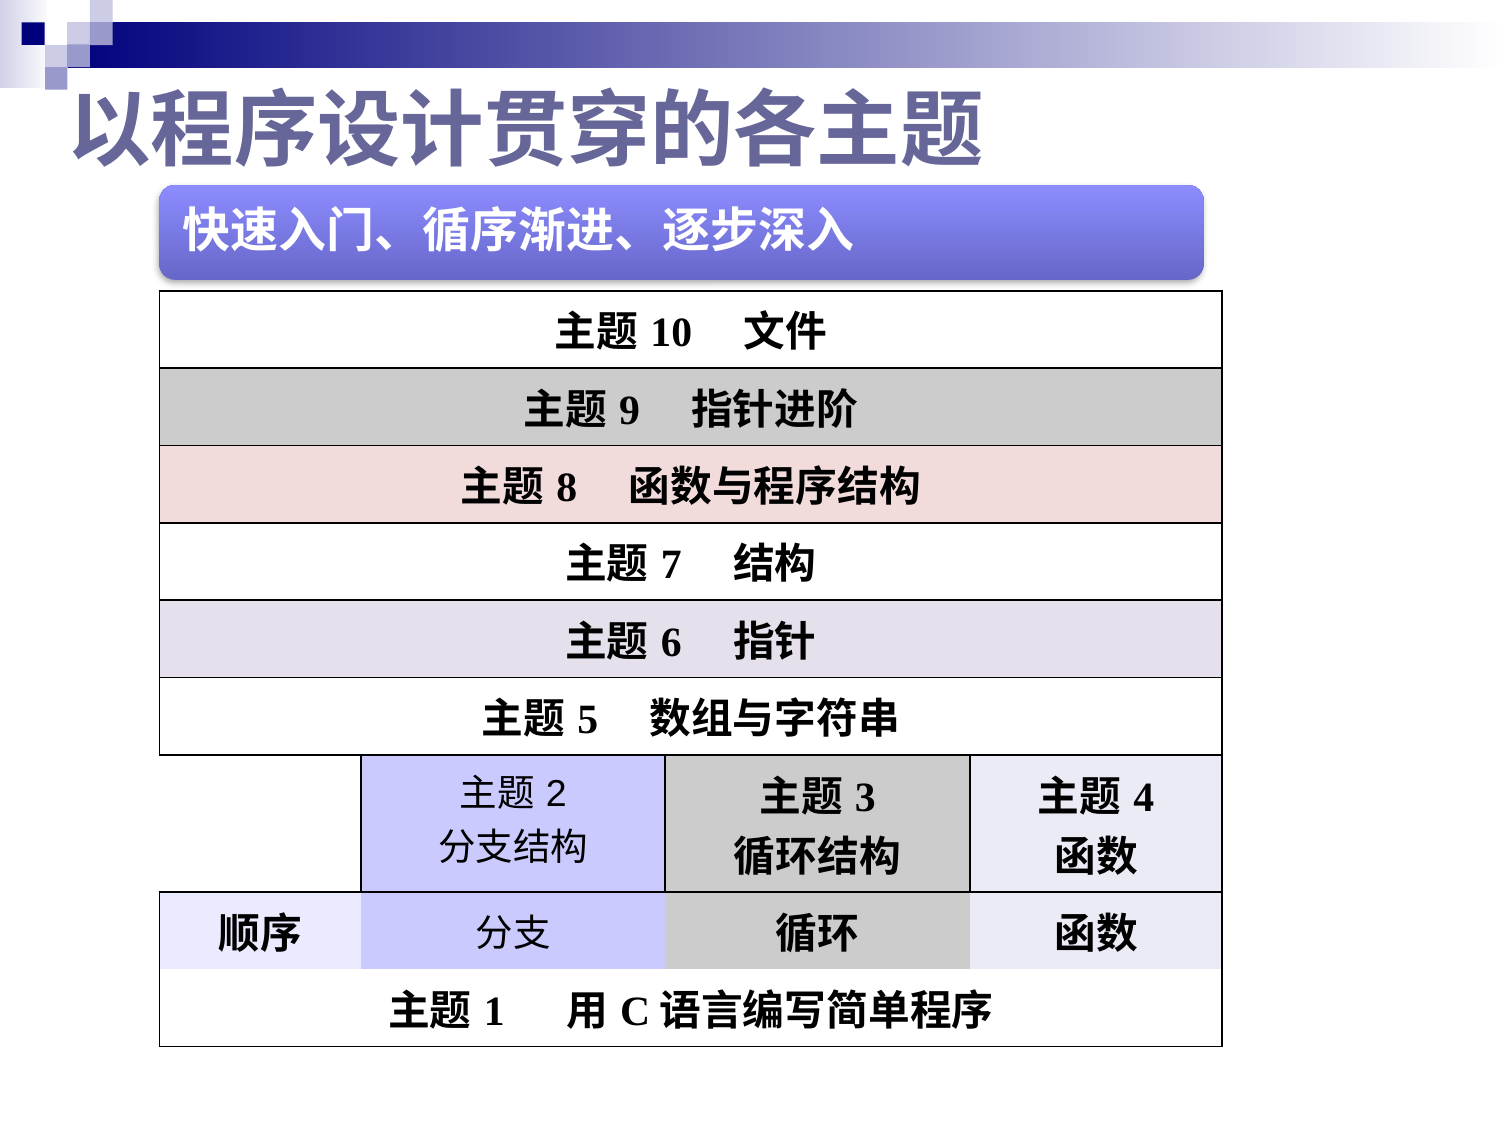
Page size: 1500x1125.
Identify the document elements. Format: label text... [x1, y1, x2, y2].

text_box 以程序设计贯穿的各主题 [53, 68, 1211, 184]
table_cell 主题3 循环结构 [666, 756, 969, 891]
table_cell 主题7 结构 [160, 524, 1221, 599]
table_header 主题10 文件 [160, 292, 1221, 367]
table_cell 主题1 用C语言编写简单程序 [160, 969, 1221, 1046]
table_cell 顺序 [160, 893, 361, 969]
table_cell 主题8 函数与程序结构 [160, 446, 1221, 522]
table_cell 循环 [665, 893, 970, 969]
table_cell 主题4 函数 [971, 756, 1221, 891]
table_cell 主题6 指针 [160, 601, 1221, 677]
table_cell [159, 756, 360, 891]
table_cell 主题2 分支结构 [362, 756, 664, 891]
table_cell 函数 [970, 893, 1221, 969]
table_cell 主题9 指针进阶 [160, 369, 1221, 445]
table_cell 分支 [361, 893, 665, 969]
table_cell 主题5 数组与字符串 [160, 678, 1221, 754]
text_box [159, 184, 1204, 281]
